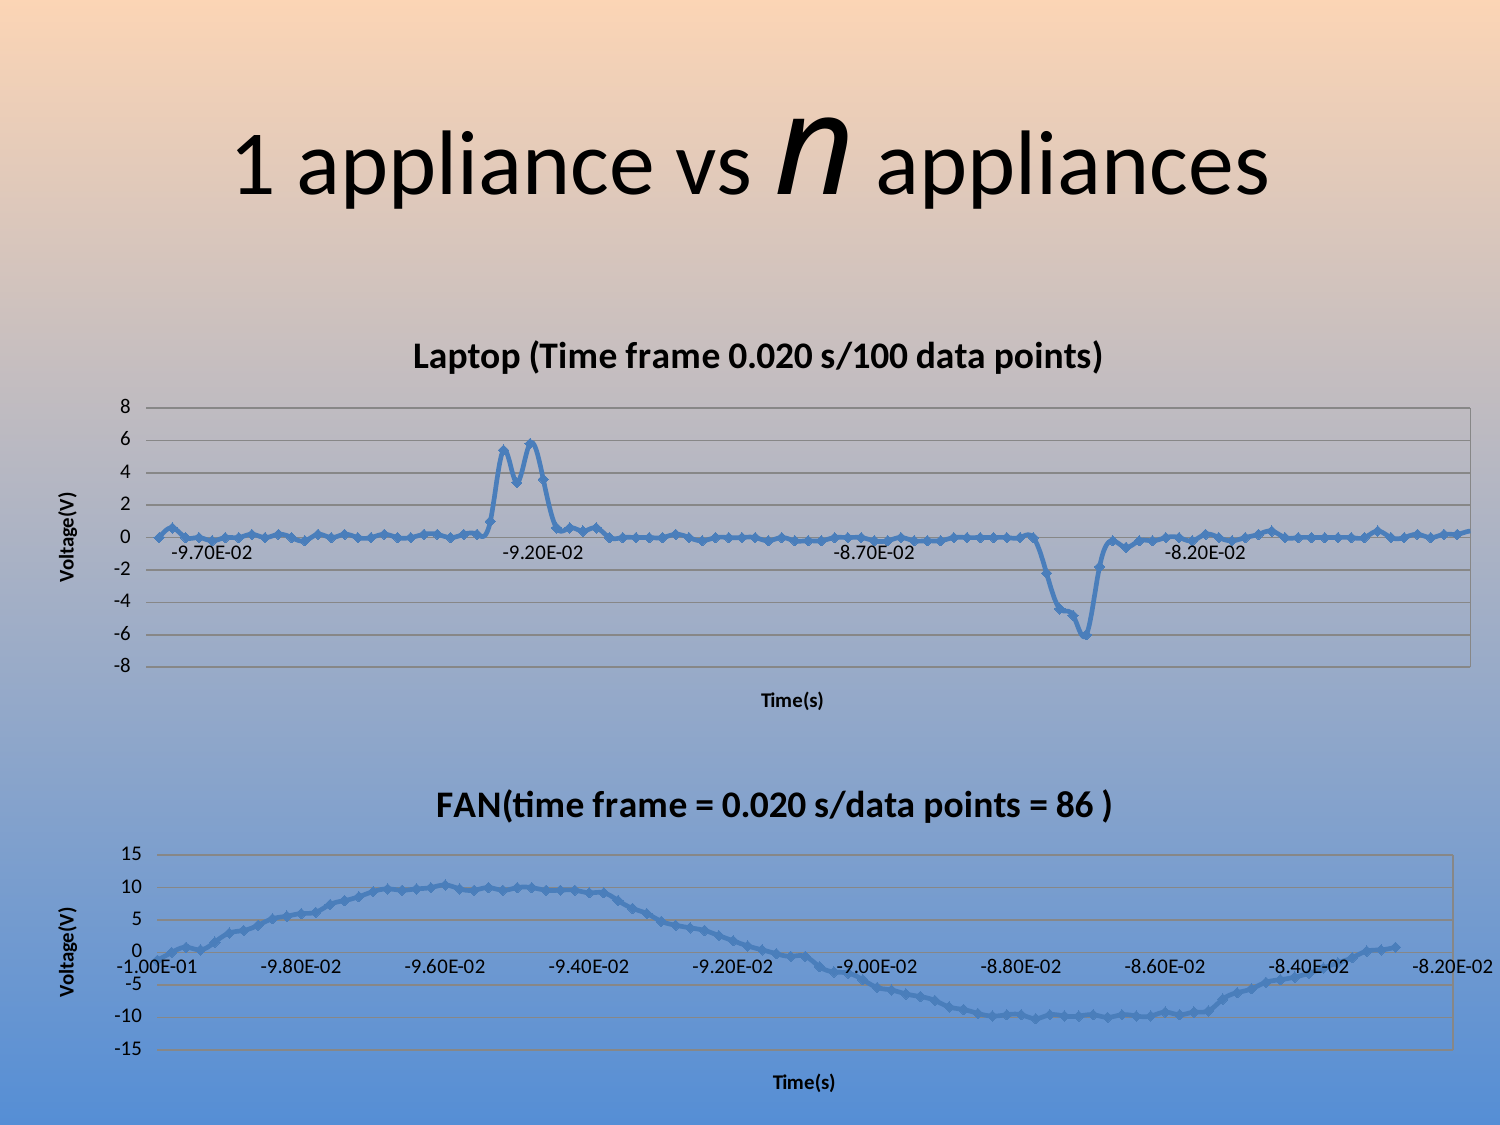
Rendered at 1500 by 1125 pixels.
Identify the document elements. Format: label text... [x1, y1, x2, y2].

title 1 appliance vs n appliances [75, 45, 1425, 233]
chart [24, 312, 1500, 745]
chart [24, 762, 1500, 1125]
